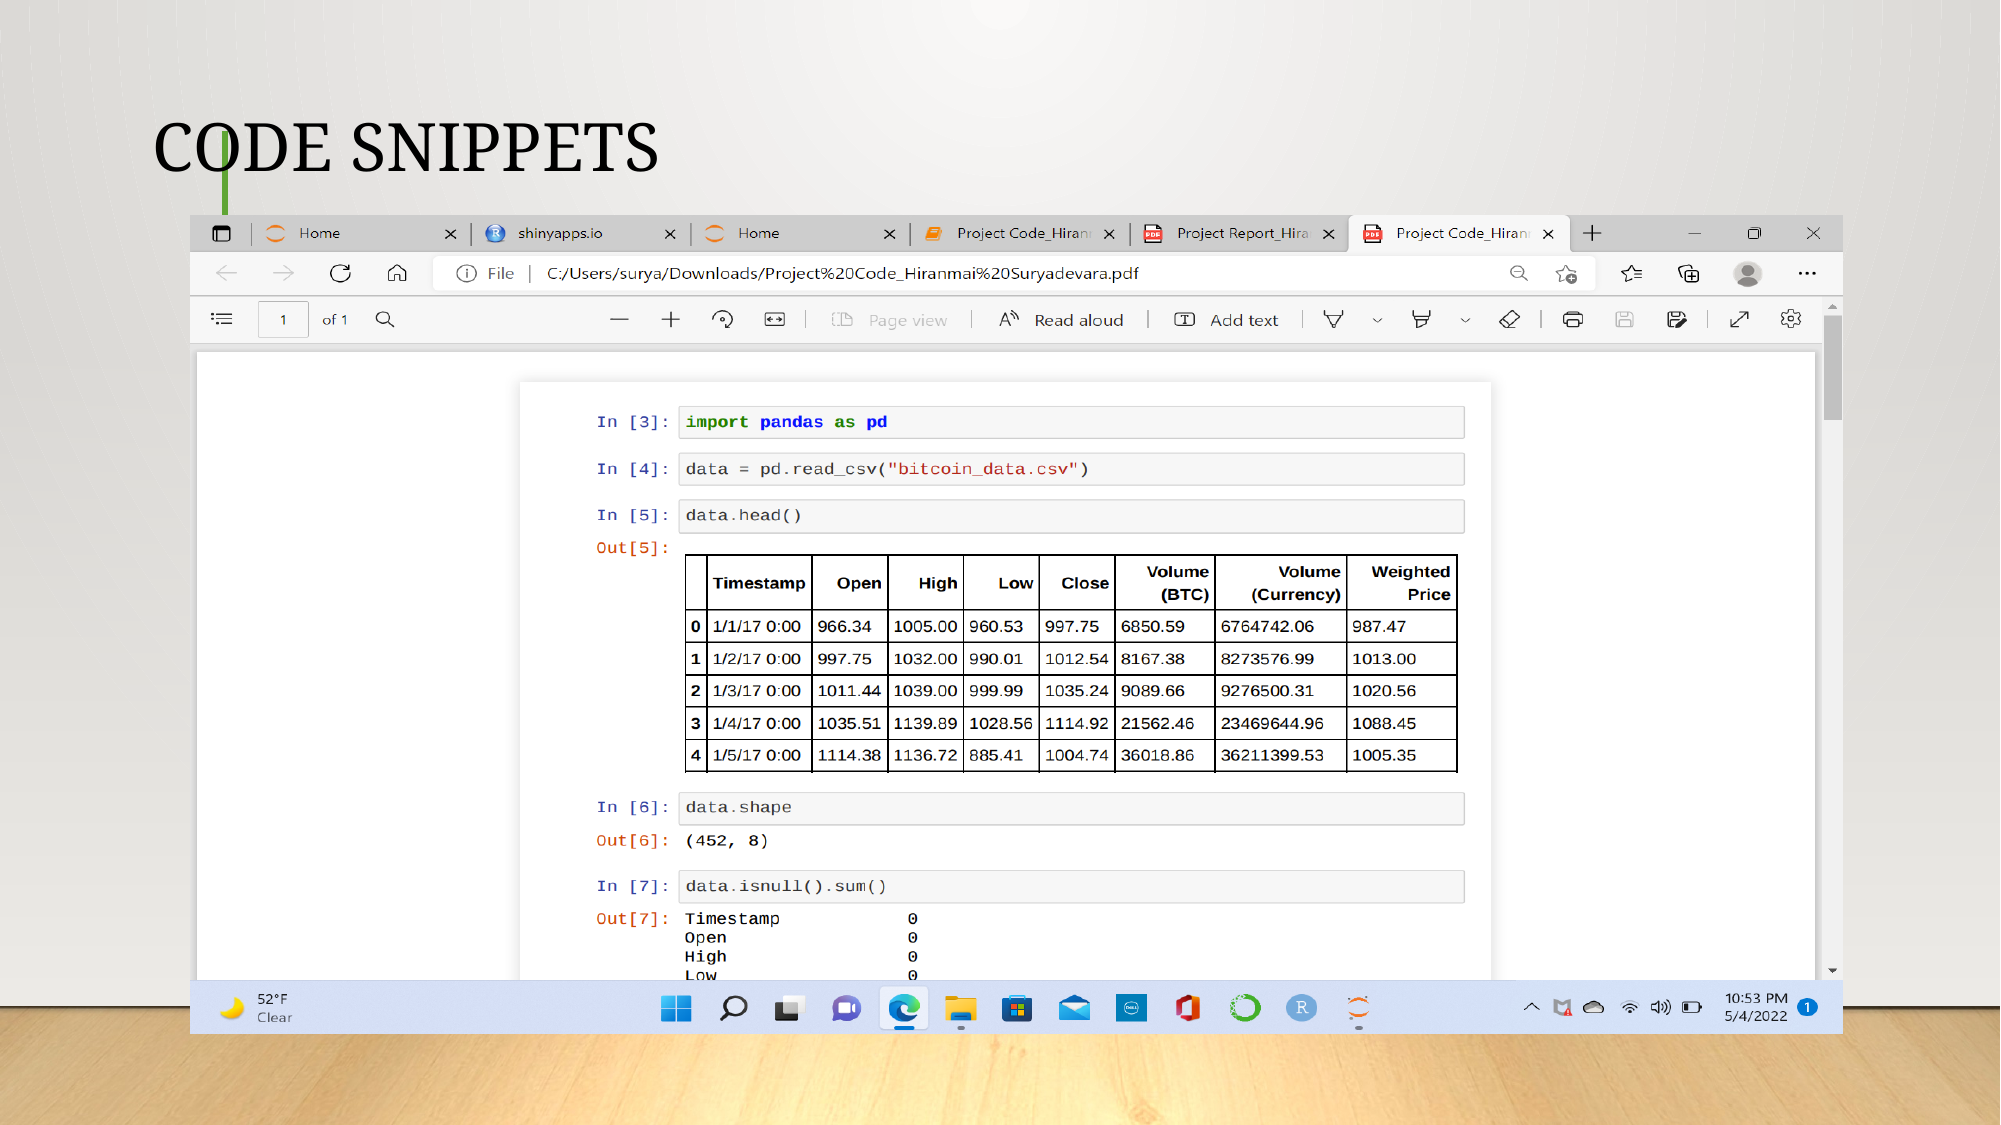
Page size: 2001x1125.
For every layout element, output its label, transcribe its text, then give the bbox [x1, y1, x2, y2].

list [190, 215, 1843, 1034]
picture [0, 1006, 2000, 1125]
title CODE SNIPPETS [137, 59, 1863, 194]
